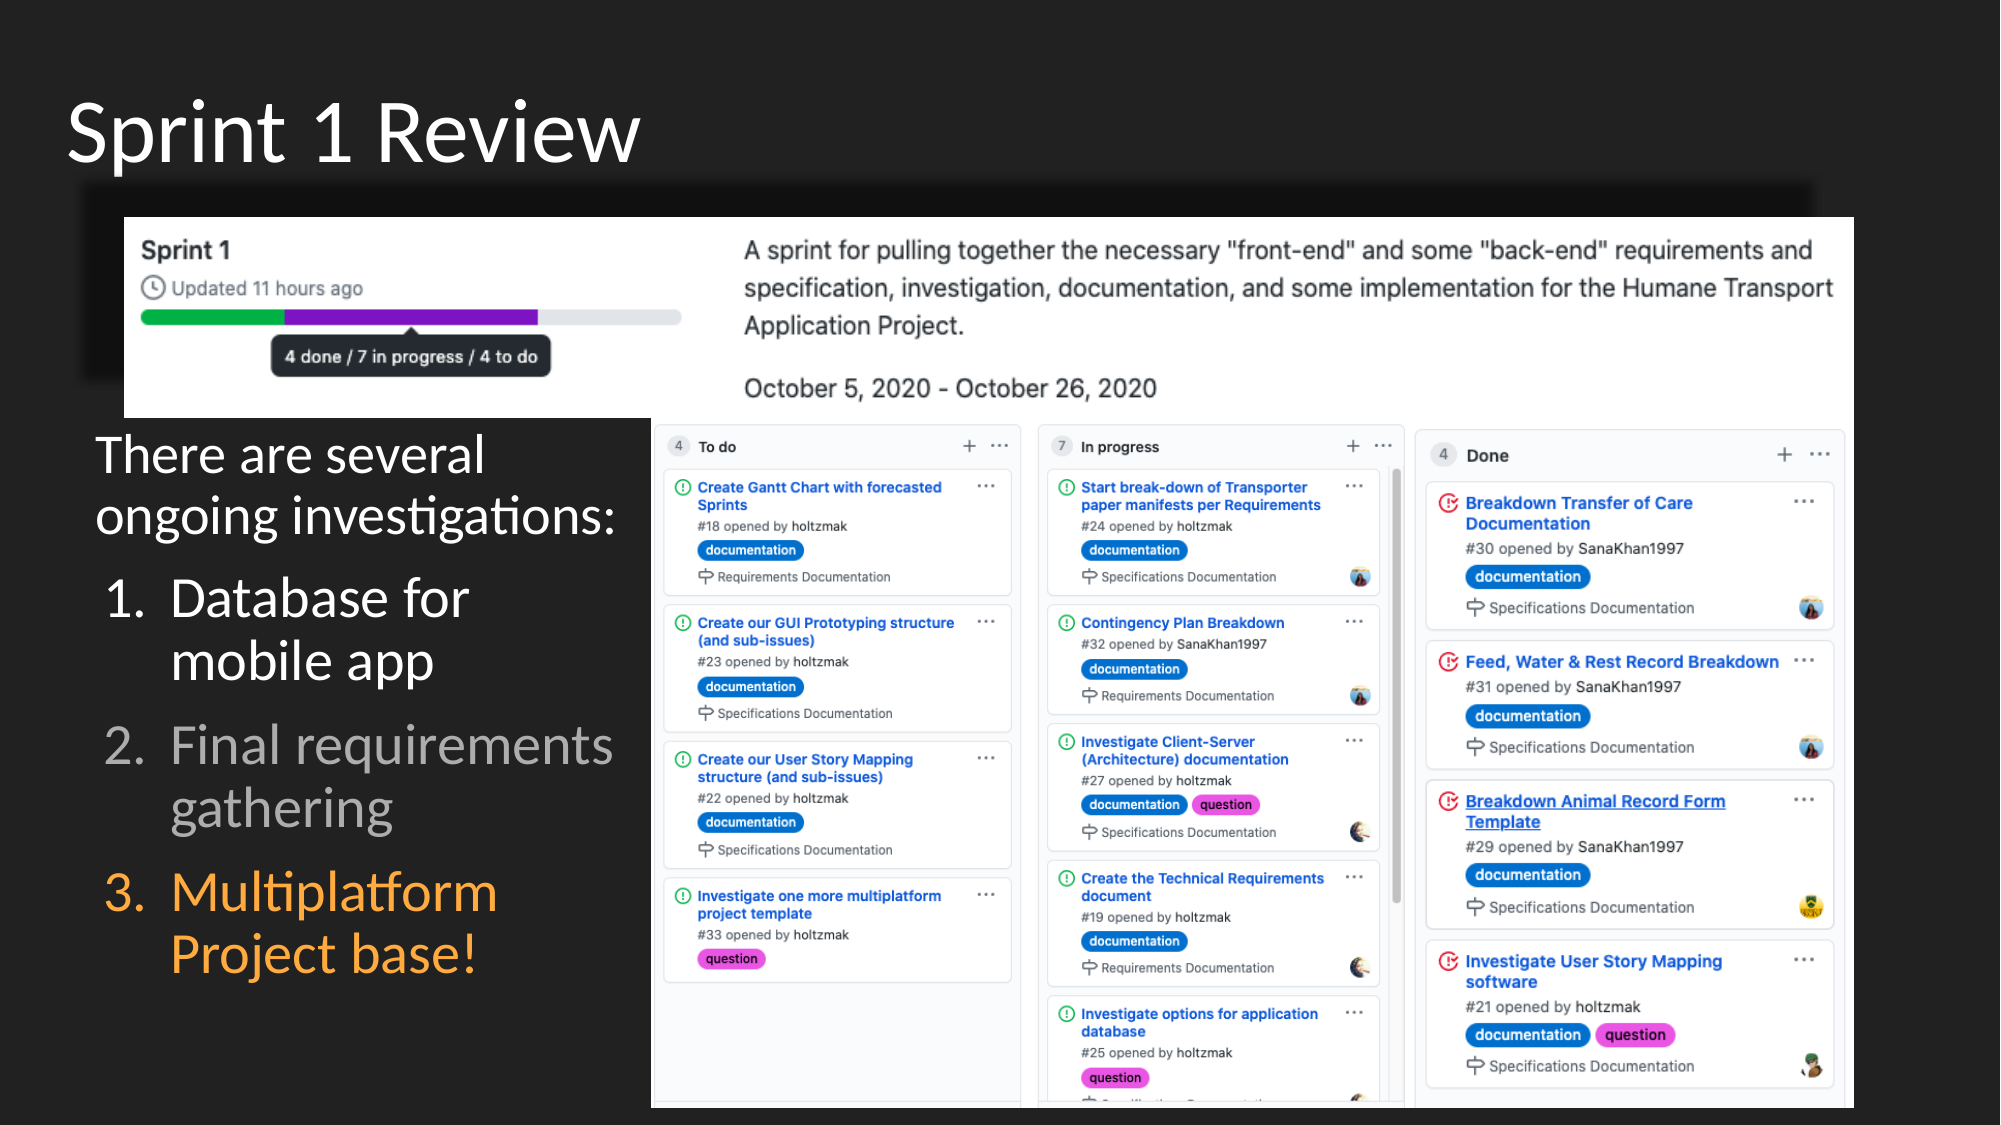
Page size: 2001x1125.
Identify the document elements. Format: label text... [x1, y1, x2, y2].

picture [124, 217, 1855, 1109]
list There are several ongoing investigations: Database for mobile app Final requirements gathering Multiplatform Project base! [79, 417, 635, 1092]
title Sprint 1 Review [51, 23, 696, 242]
